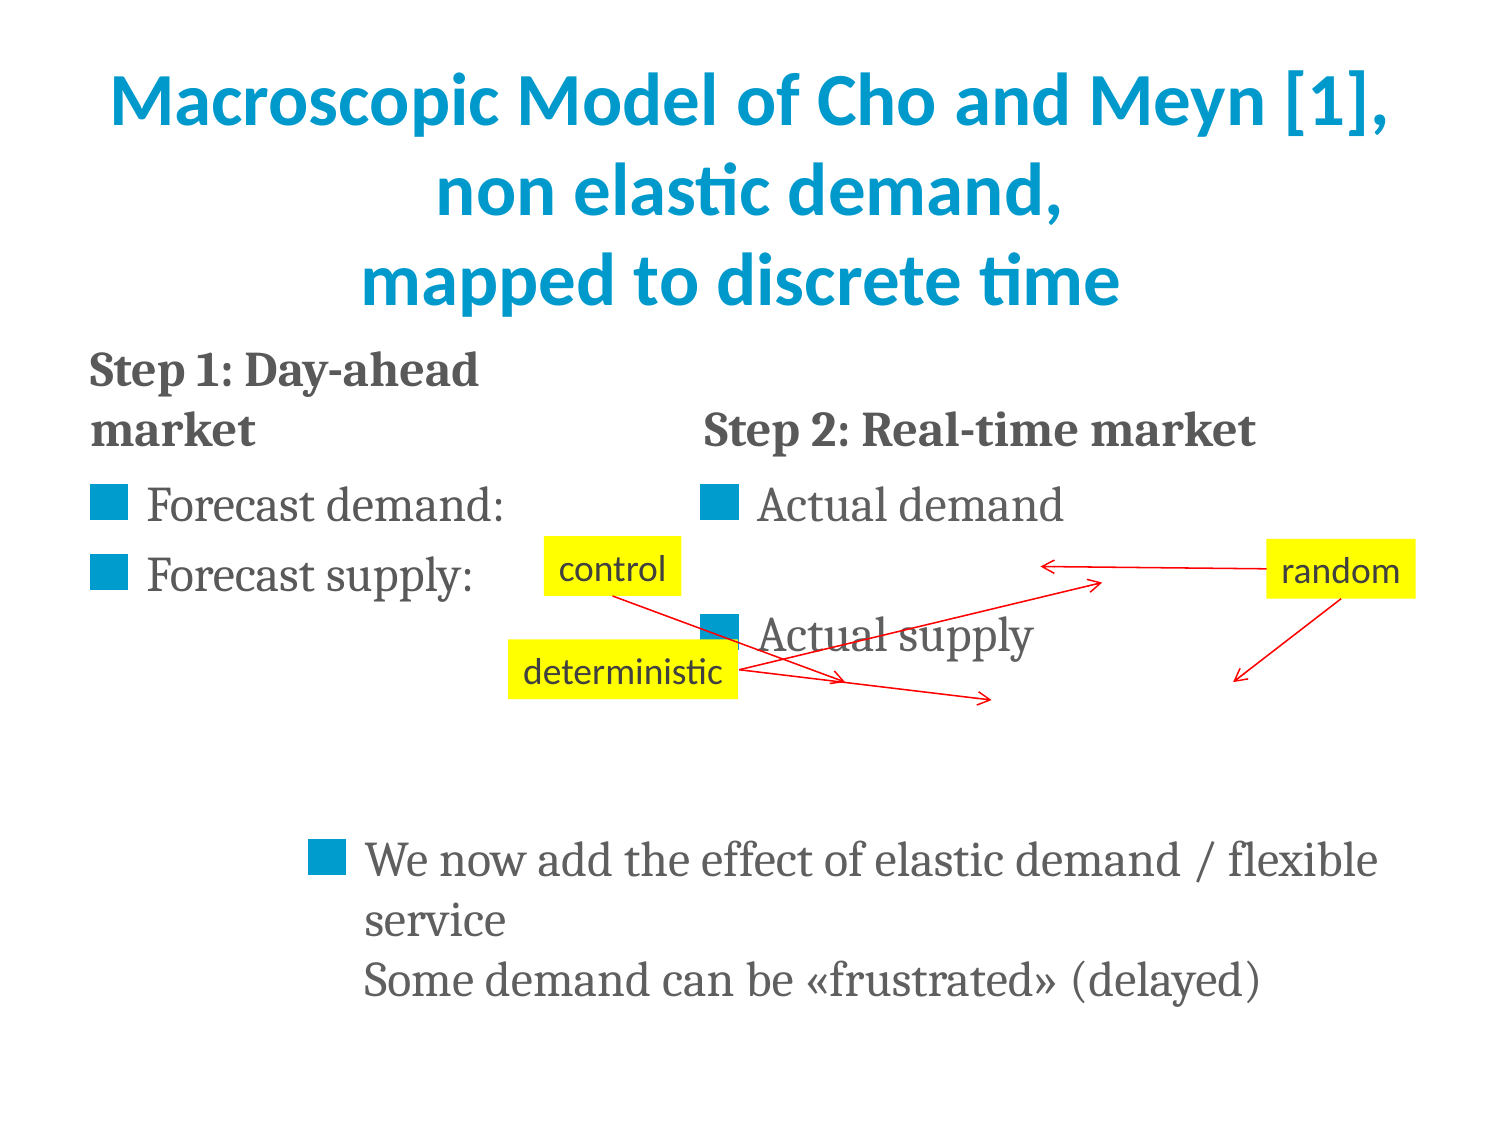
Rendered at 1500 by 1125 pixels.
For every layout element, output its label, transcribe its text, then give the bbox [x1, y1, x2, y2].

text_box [1040, 538, 1417, 683]
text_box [506, 582, 1103, 701]
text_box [542, 535, 846, 683]
title Macroscopic Model of Cho and Meyn [1], non elastic demand, mapped to discrete time [74, 31, 1426, 341]
list Step 1: Day-ahead market [74, 358, 595, 465]
text_box We now add the effect of elastic demand / flexible service Some demand can be «frustrated» (delayed) [293, 819, 1417, 1005]
list Step 2: Real-time market [689, 358, 1426, 465]
